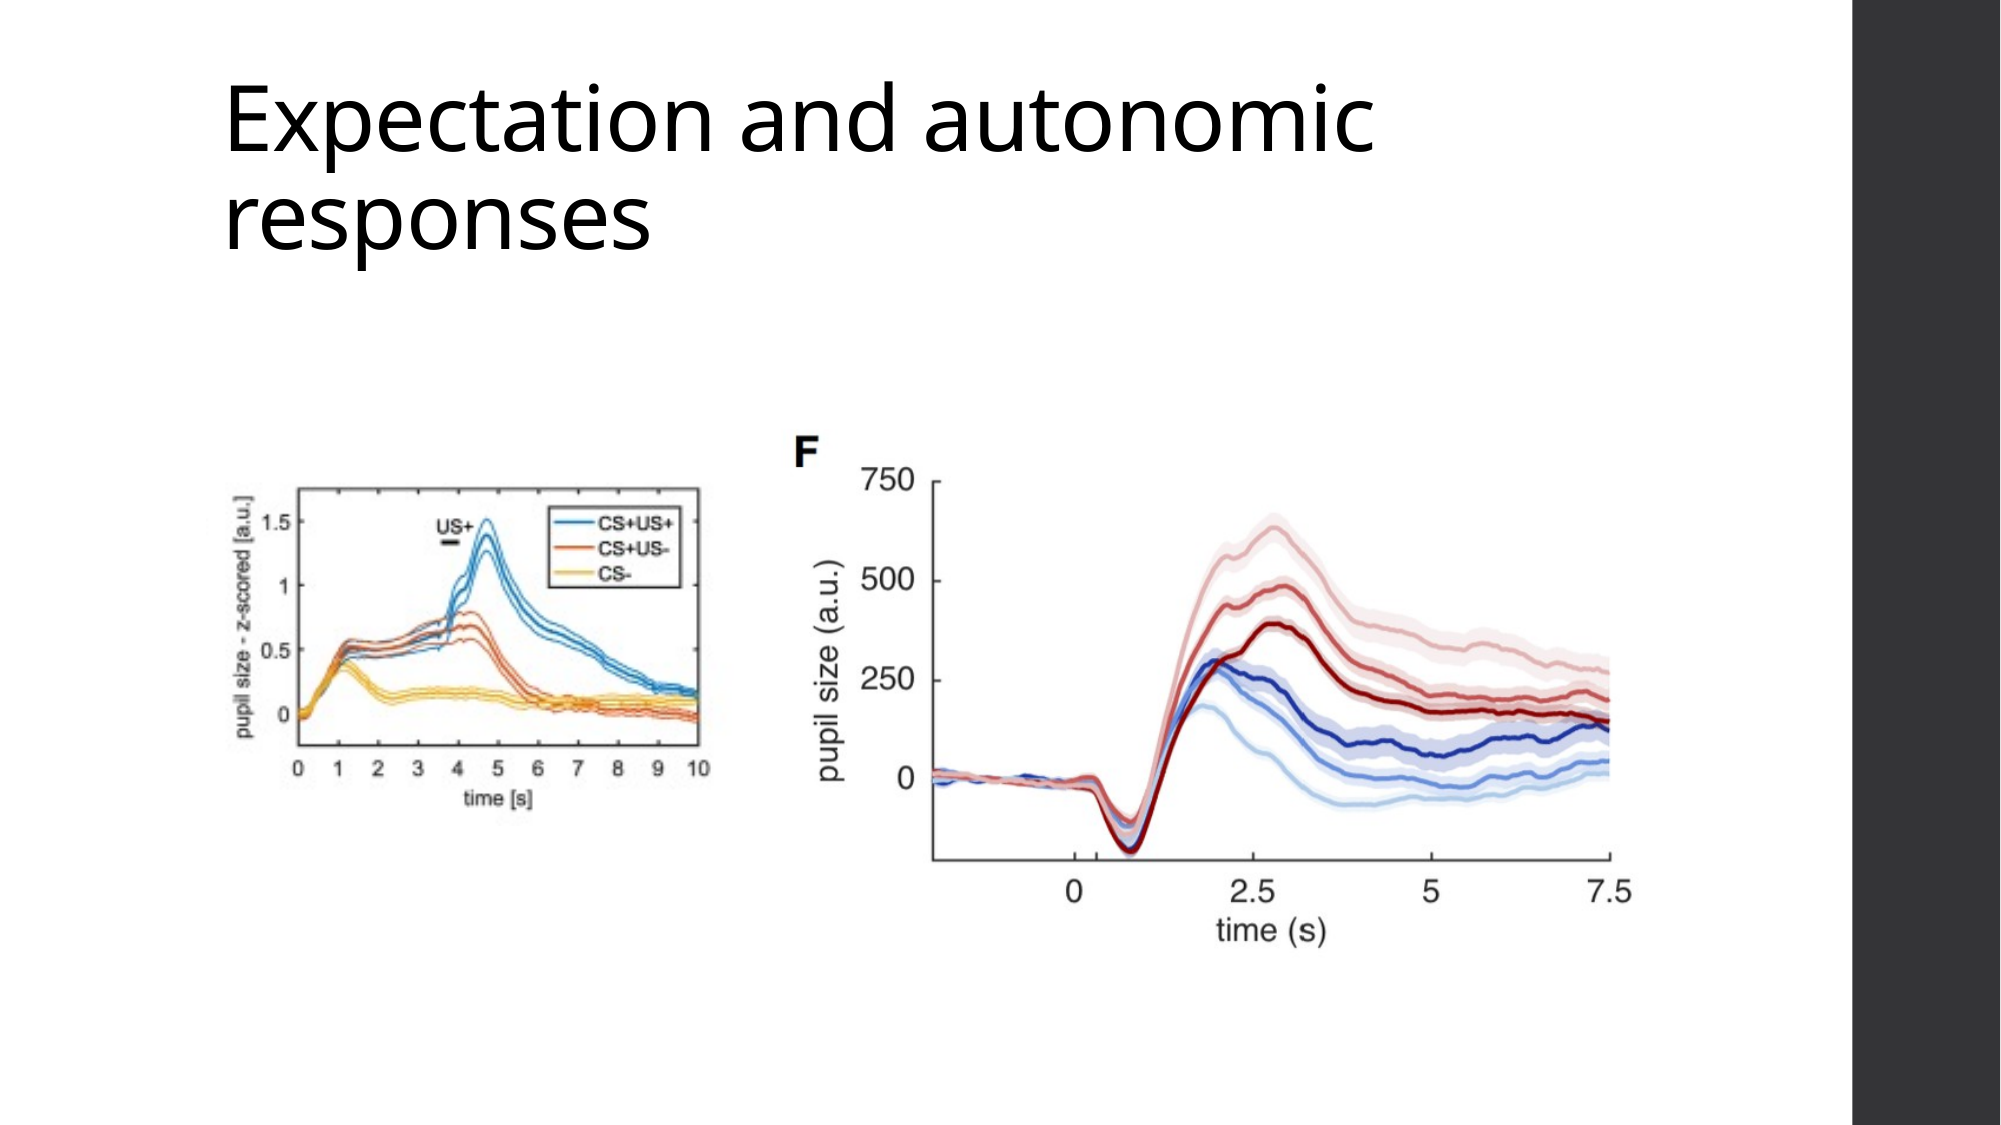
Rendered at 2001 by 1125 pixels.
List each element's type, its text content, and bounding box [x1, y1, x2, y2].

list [781, 420, 1654, 967]
title Expectation and autonomic responses [206, 60, 1797, 278]
picture [206, 463, 739, 826]
